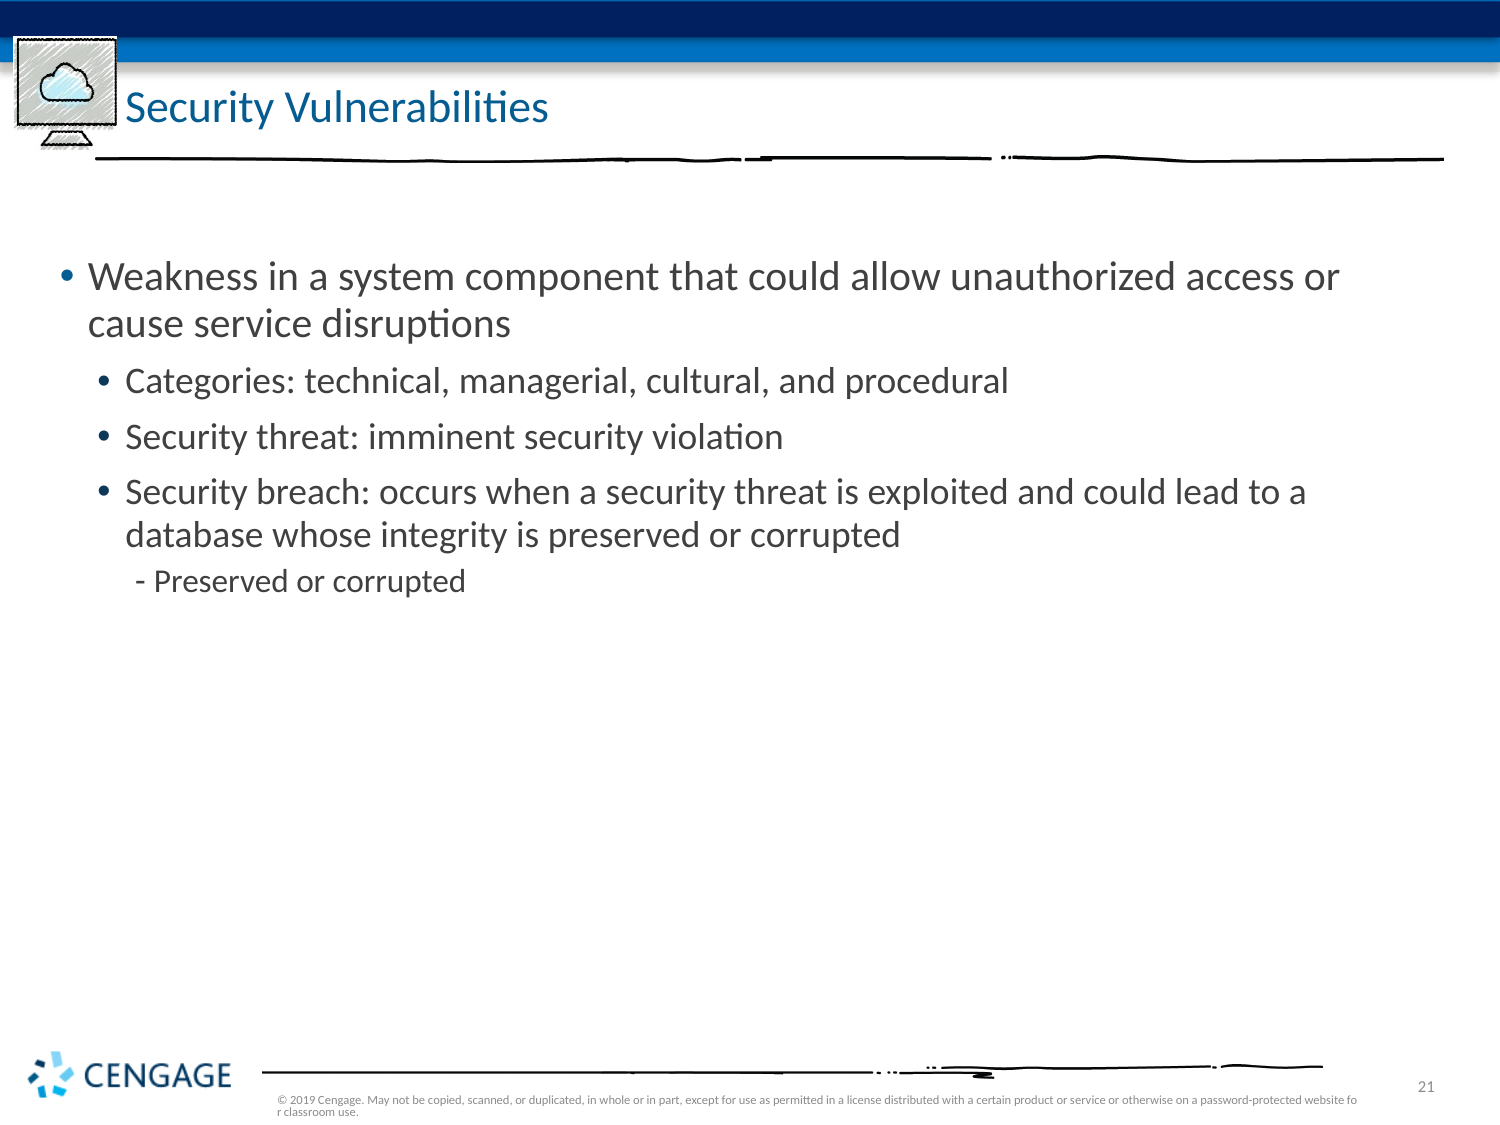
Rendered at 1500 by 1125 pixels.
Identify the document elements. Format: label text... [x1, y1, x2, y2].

picture [7, 1037, 244, 1111]
picture [95, 155, 1444, 163]
title Security Vulnerabilities [125, 66, 1442, 150]
picture [262, 1064, 1323, 1079]
picture [13, 36, 117, 151]
list Weakness in a system component that could allow unauthorized access or cause service disruptions Categories: technical, managerial, cultural, and procedural Security threat: imminent security violation Security breach: occurs when a security threat is exploited and could lead to a database whose integrity is preserved or corrupted Preserved or corrupted [59, 252, 1441, 615]
footer © 2019 Cengage. May not be copied, scanned, or duplicated, in whole or in part, except for use as permitted in a license distributed with a certain product or service or otherwise on a password-protected website for classroom use. [262, 1079, 1375, 1120]
